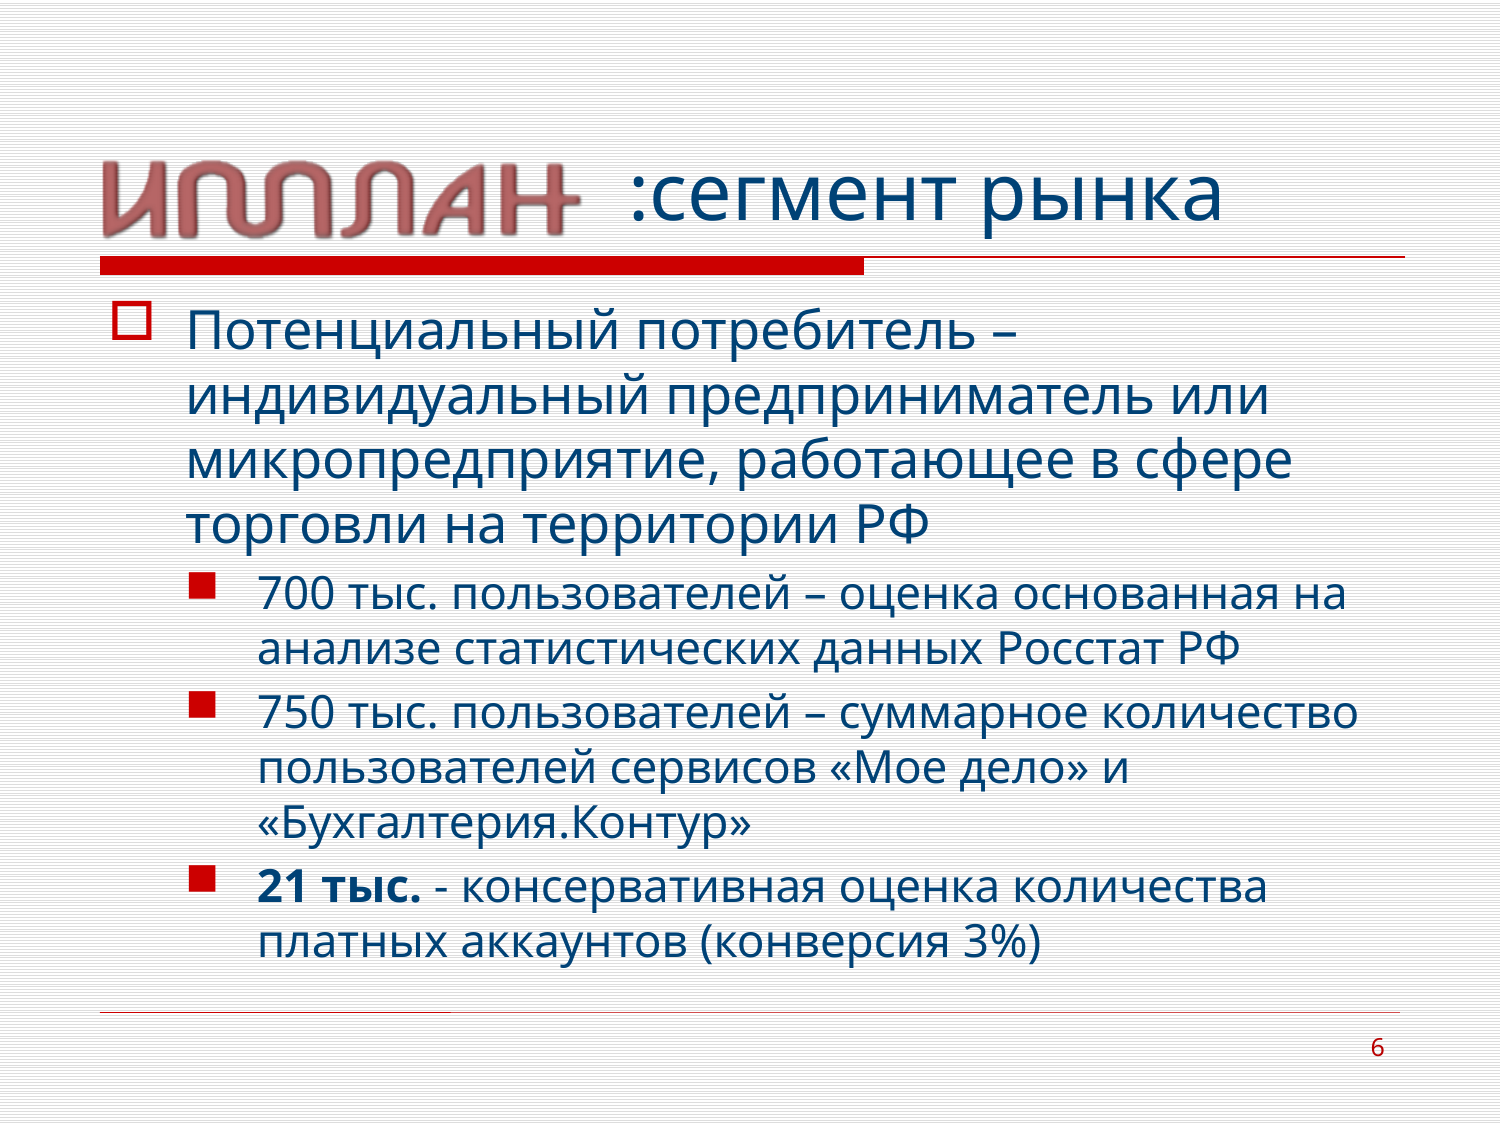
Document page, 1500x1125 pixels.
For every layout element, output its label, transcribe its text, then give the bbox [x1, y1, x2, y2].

slide_number 6 [1074, 1024, 1401, 1103]
title :сегмент рынка [613, 44, 1400, 245]
picture [93, 152, 587, 249]
list Потенциальный потребитель – индивидуальный предприниматель или микропредприятие, работающее в сфере торговли на территории РФ 700 тыс. пользователей – оценка основанная на анализе статистических данных Росстат РФ 750 тыс. пользователей – суммарное количество пользователей сервисов «Мое дело» и «Бухгалтерия.Контур» 21 тыс. - консервативная оценка количества платных аккаунтов (конверсия 3%) [92, 287, 1406, 988]
